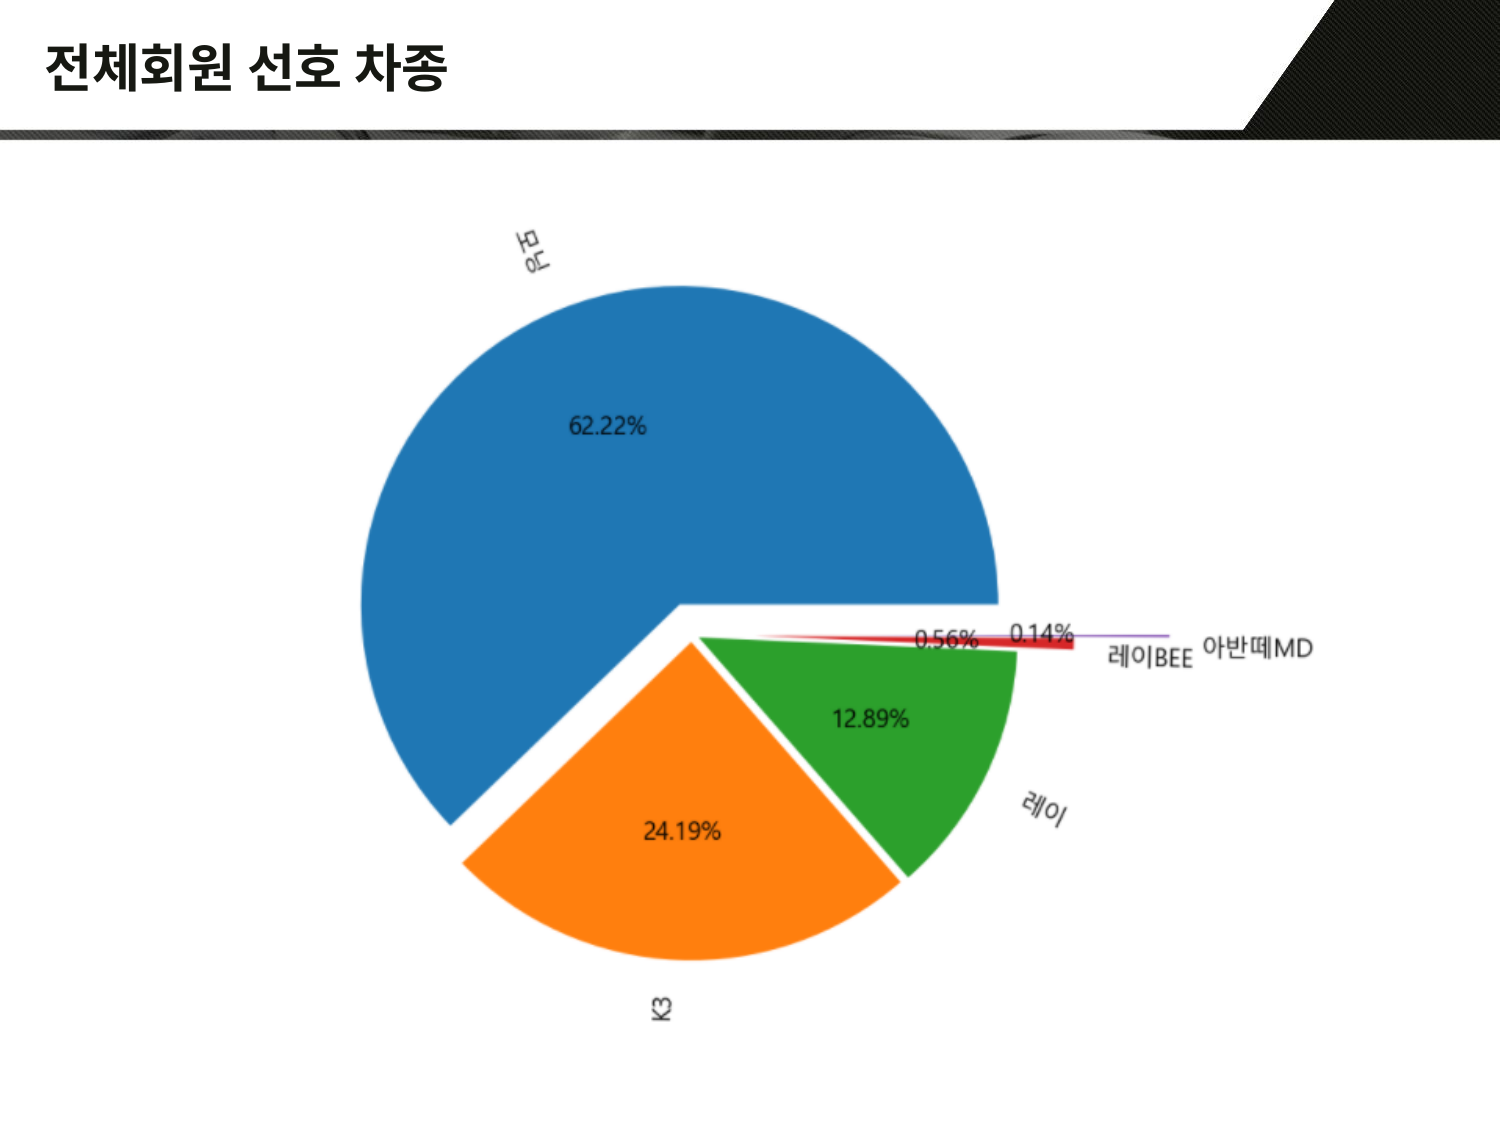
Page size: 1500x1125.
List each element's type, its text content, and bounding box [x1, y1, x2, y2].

picture [0, 0, 1500, 1125]
title 전체회원 선호 차종 [29, 1, 1287, 132]
